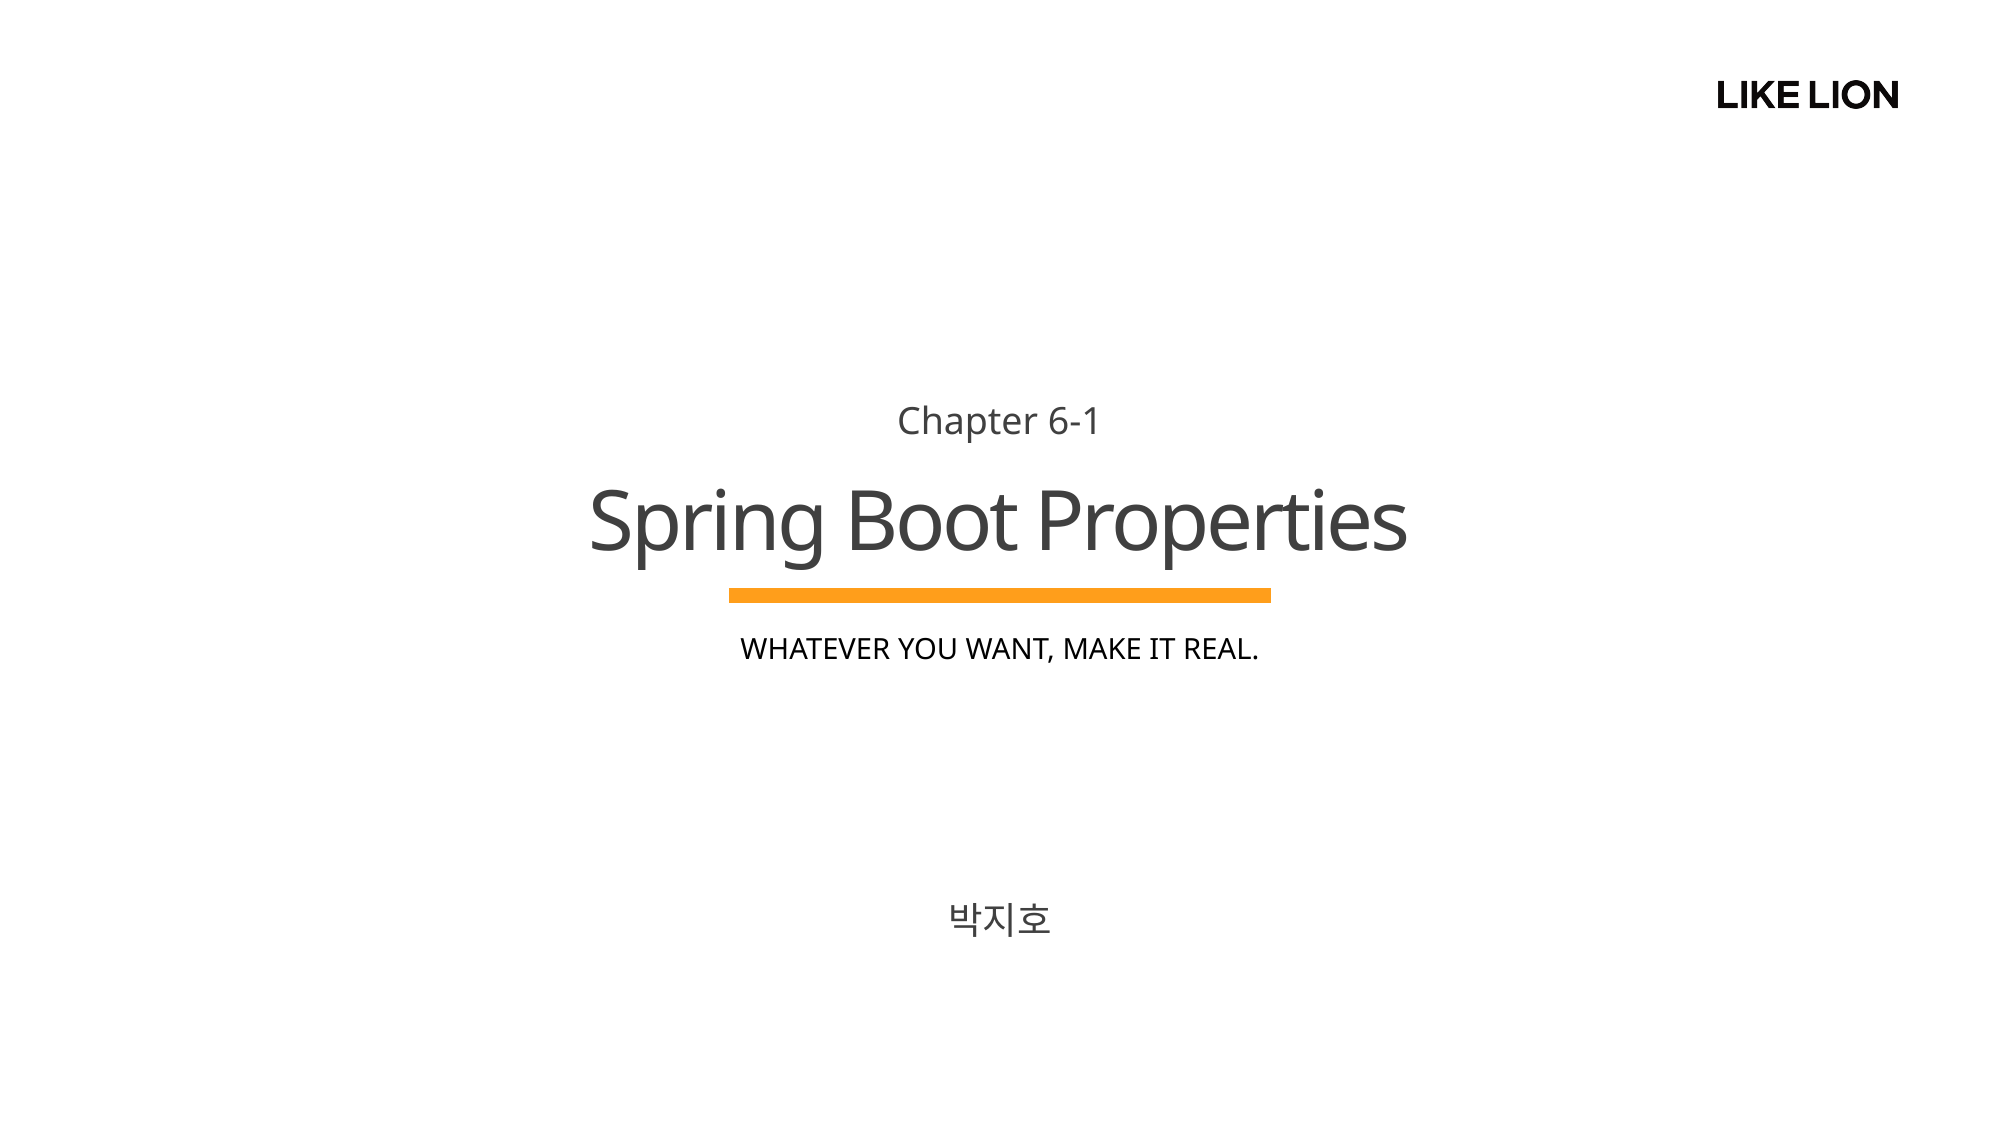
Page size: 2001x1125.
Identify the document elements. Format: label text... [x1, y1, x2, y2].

text_box Chapter 6-1 [810, 366, 1190, 450]
text_box 박지호 [933, 889, 1067, 950]
picture [1718, 80, 1898, 109]
text_box WHATEVER YOU WANT, MAKE IT REAL. [644, 622, 1355, 673]
text_box Spring Boot Properties [405, 460, 1595, 575]
